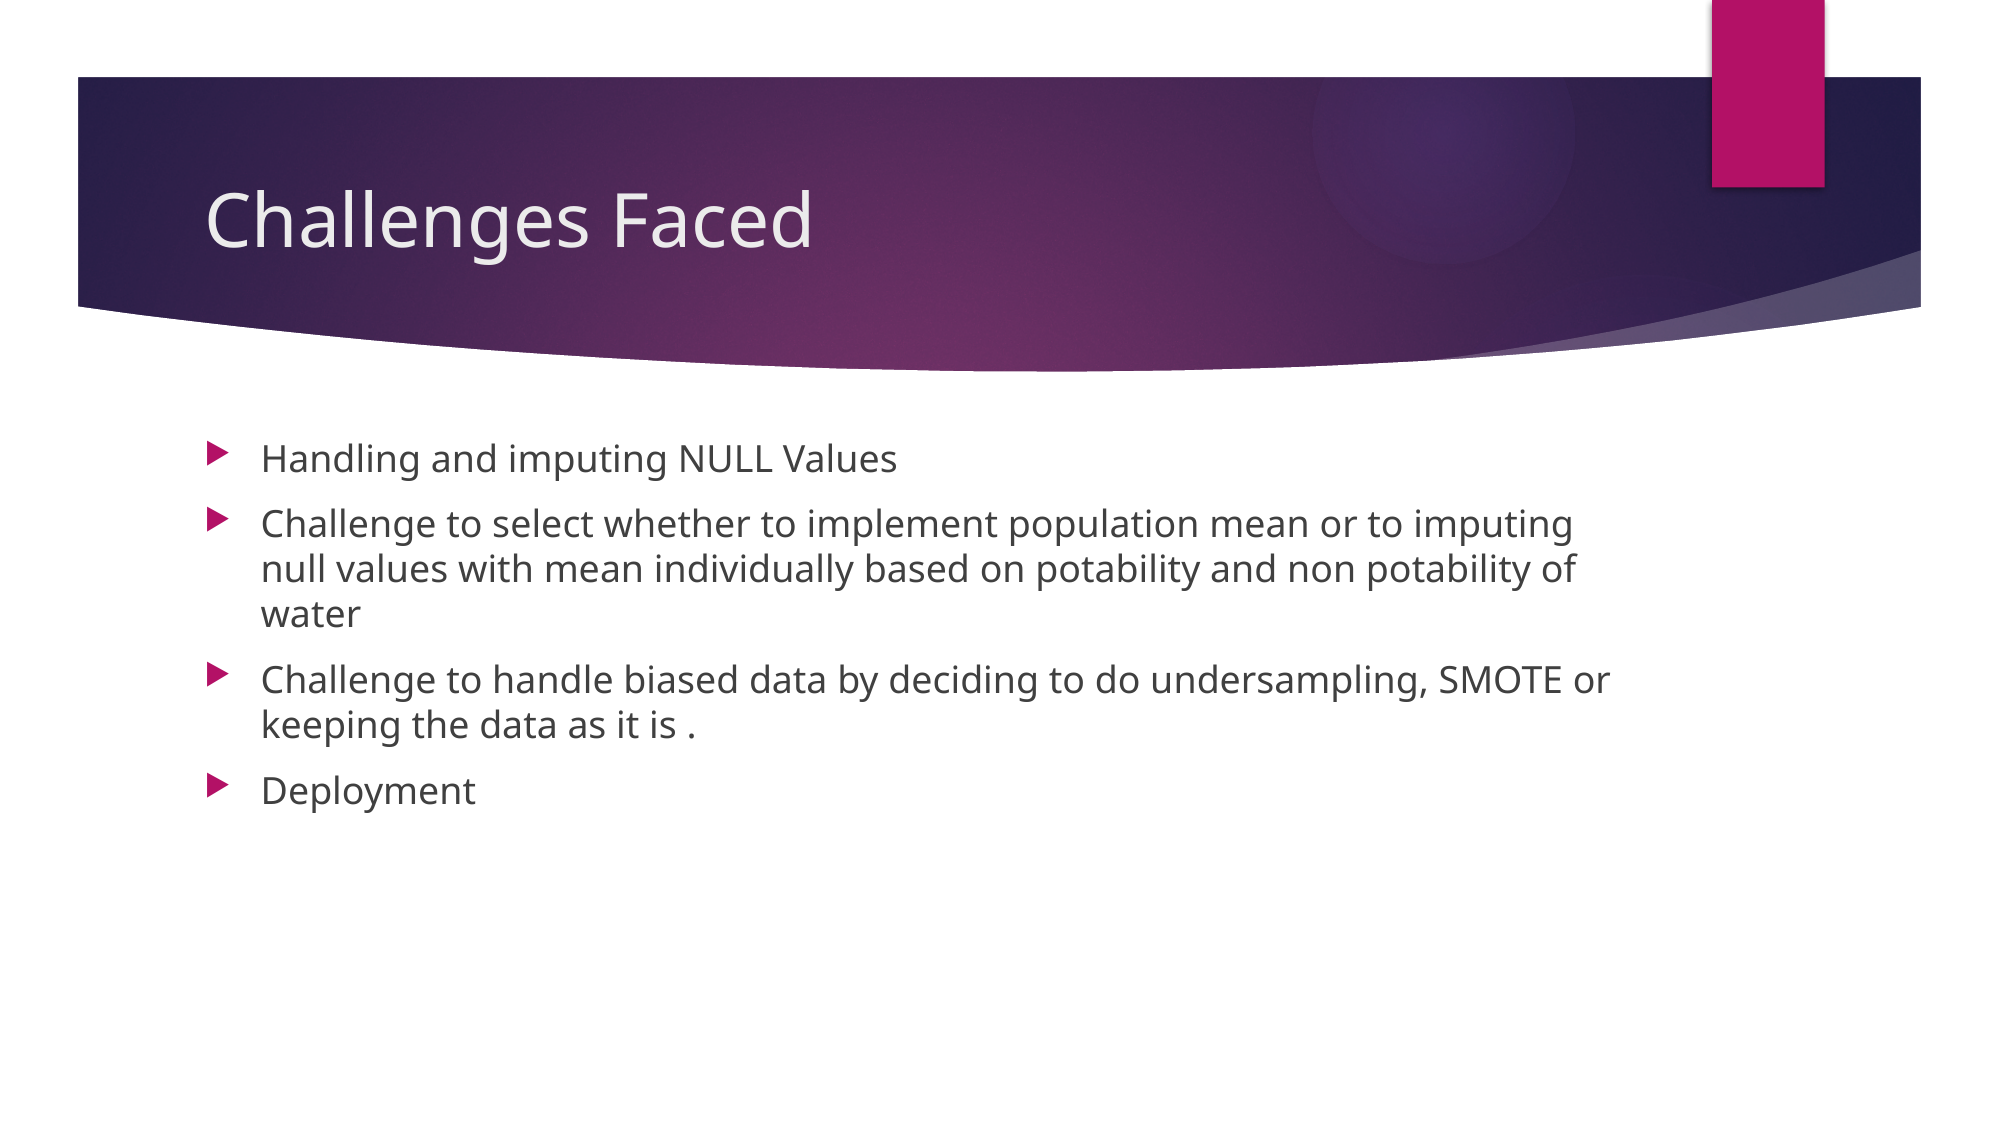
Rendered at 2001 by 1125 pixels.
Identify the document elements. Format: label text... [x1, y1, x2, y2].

list Handling and imputing NULL Values Challenge to select whether to implement population mean or to imputing null values with mean individually based on potability and non potability of water Challenge to handle biased data by deciding to do undersampling, SMOTE or keeping the data as it is . Deployment [189, 427, 1638, 988]
title Challenges Faced [189, 159, 1627, 276]
